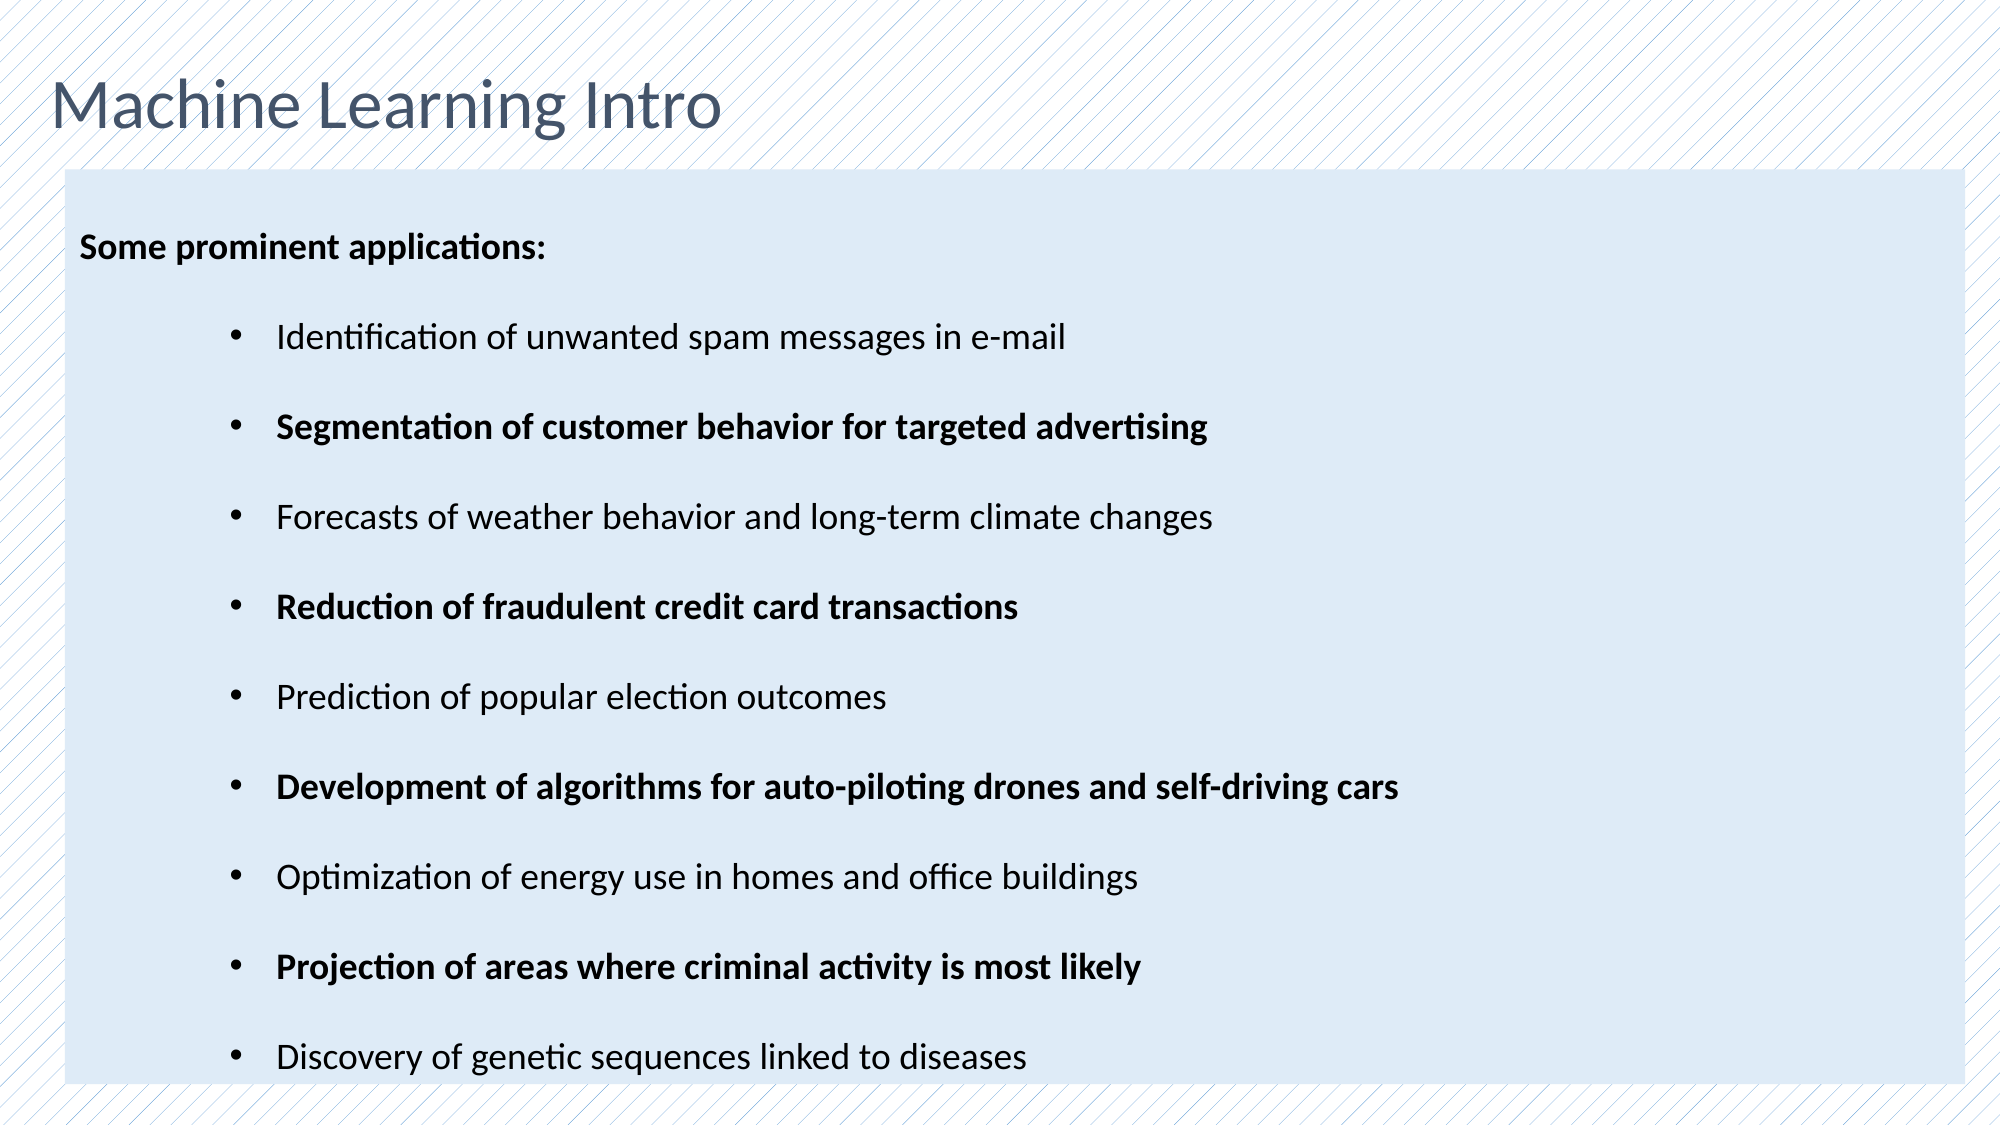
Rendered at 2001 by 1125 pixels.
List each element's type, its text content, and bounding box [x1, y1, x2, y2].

text_box Machine Learning Intro [35, 59, 1808, 152]
text_box Some prominent applications: Identification of unwanted spam messages in e-mail Segmentation of customer behavior for targeted advertising Forecasts of weather behavior and long-term climate changes Reduction of fraudulent credit card transactions Prediction of popular election outcomes Development of algorithms for auto-piloting drones and self-driving cars Optimization of energy use in homes and office buildings Projection of areas where criminal activity is most likely Discovery of genetic sequences linked to diseases [64, 169, 1966, 1085]
